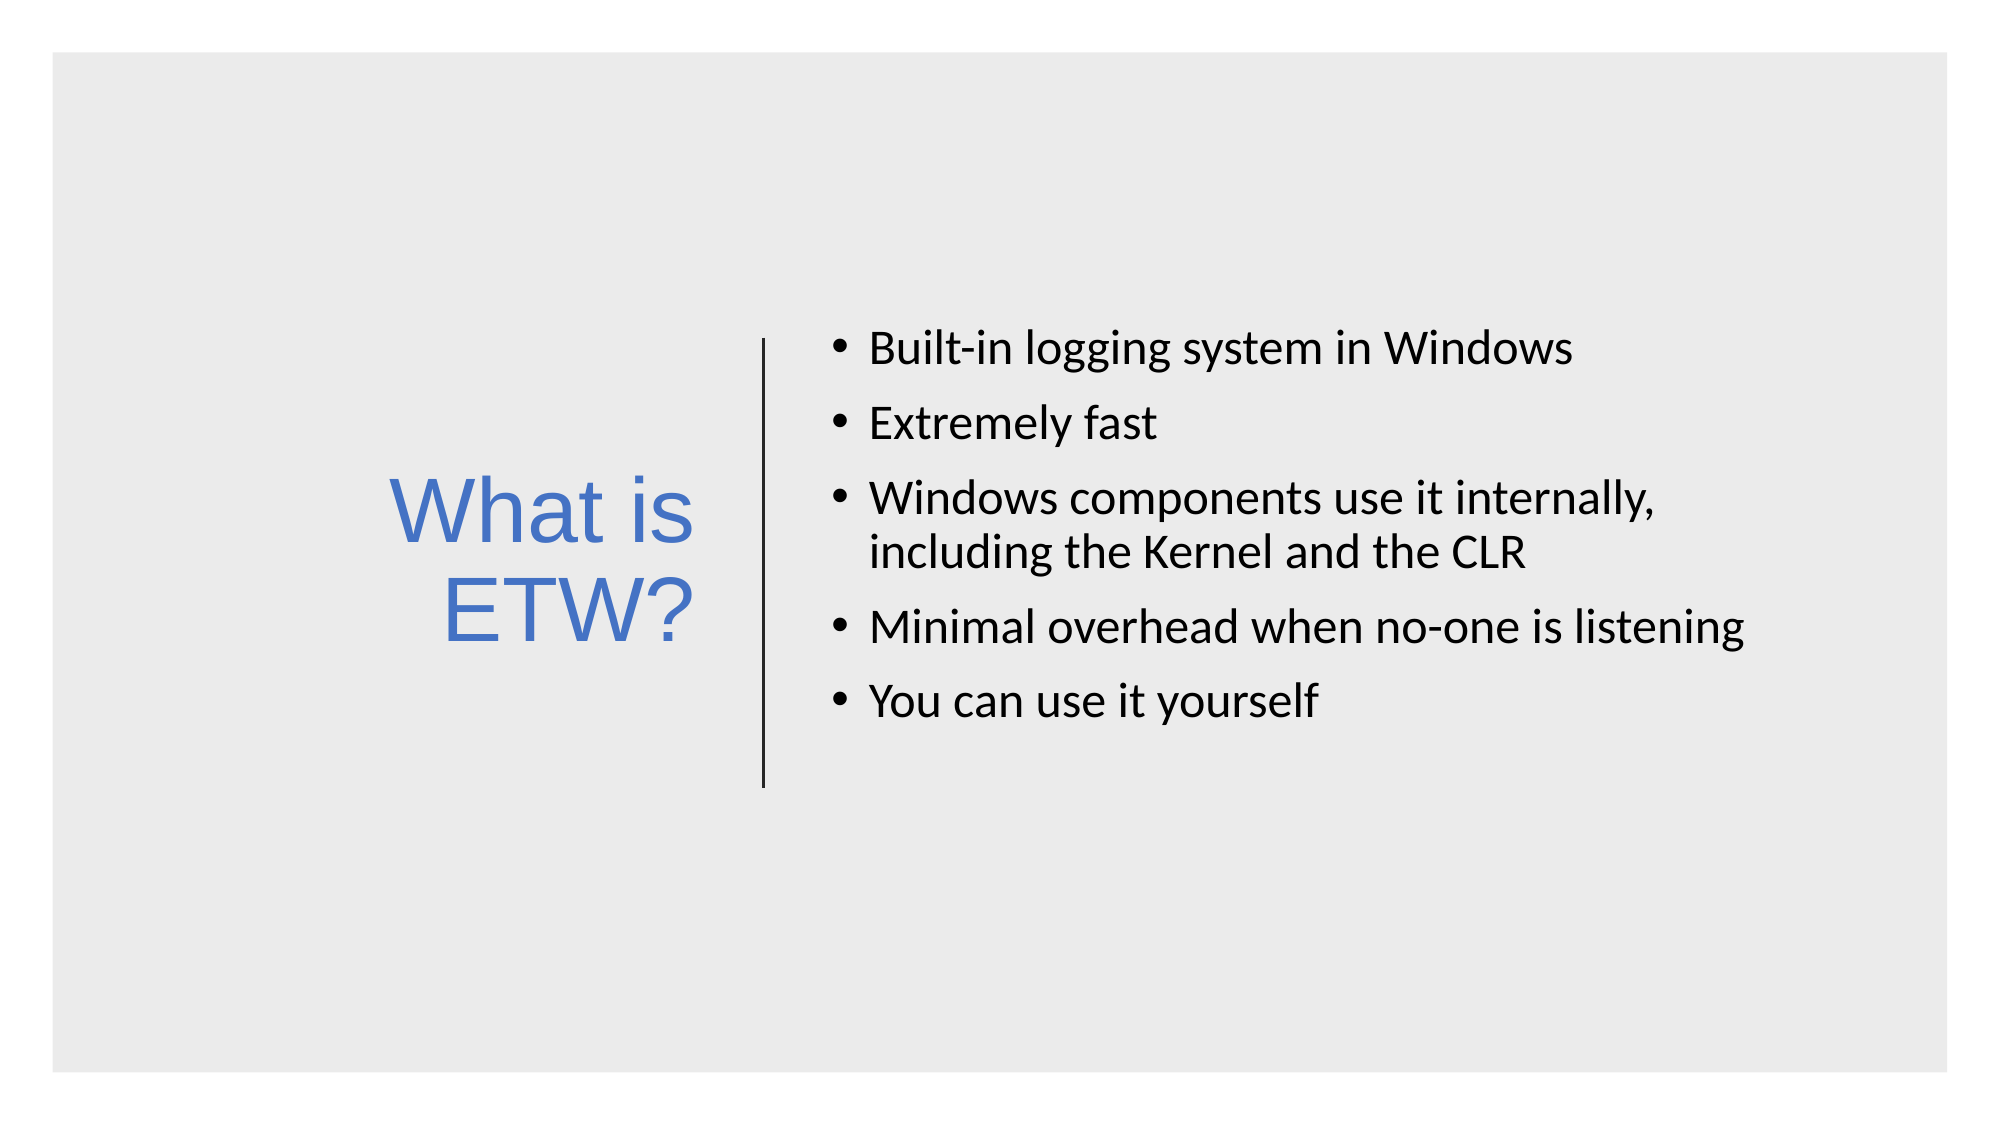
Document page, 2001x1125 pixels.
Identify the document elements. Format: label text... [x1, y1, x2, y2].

text_box [52, 51, 1948, 1073]
title What is ETW? [137, 158, 711, 967]
list Built-in logging system in Windows Extremely fast Windows components use it internally, including the Kernel and the CLR Minimal overhead when no-one is listening You can use it yourself [816, 158, 1863, 967]
